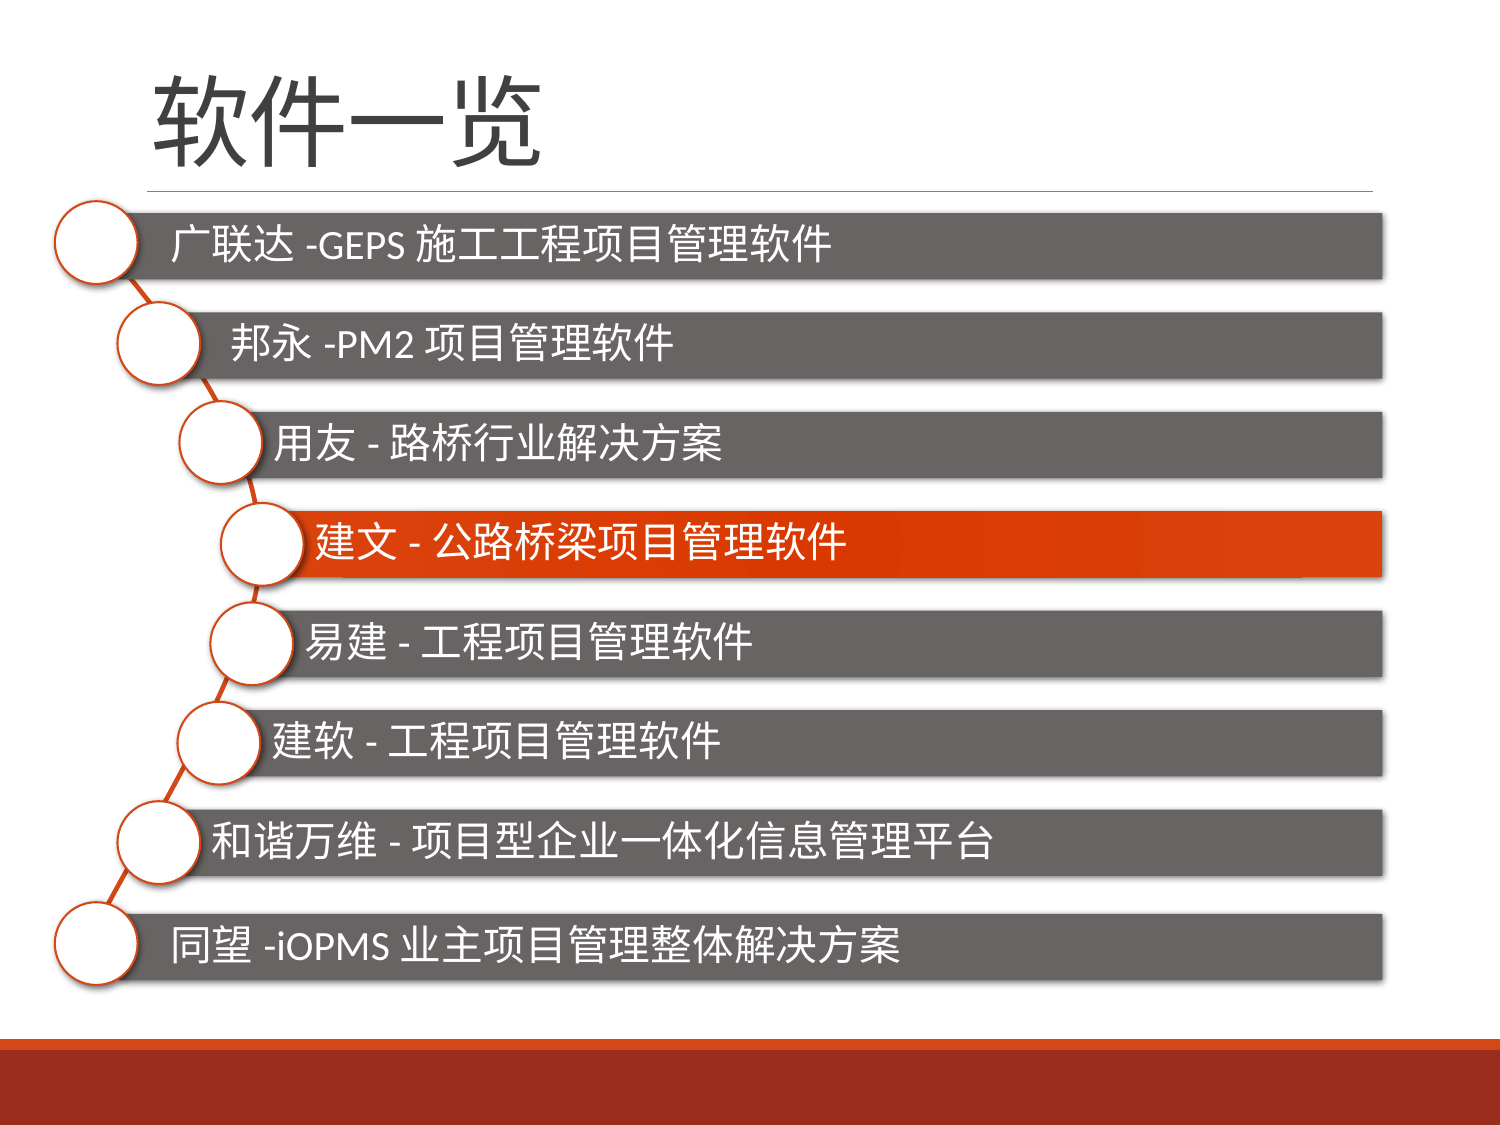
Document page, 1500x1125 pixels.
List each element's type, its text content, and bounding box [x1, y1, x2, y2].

title 软件一览 [135, 47, 1373, 188]
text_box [54, 200, 1383, 986]
